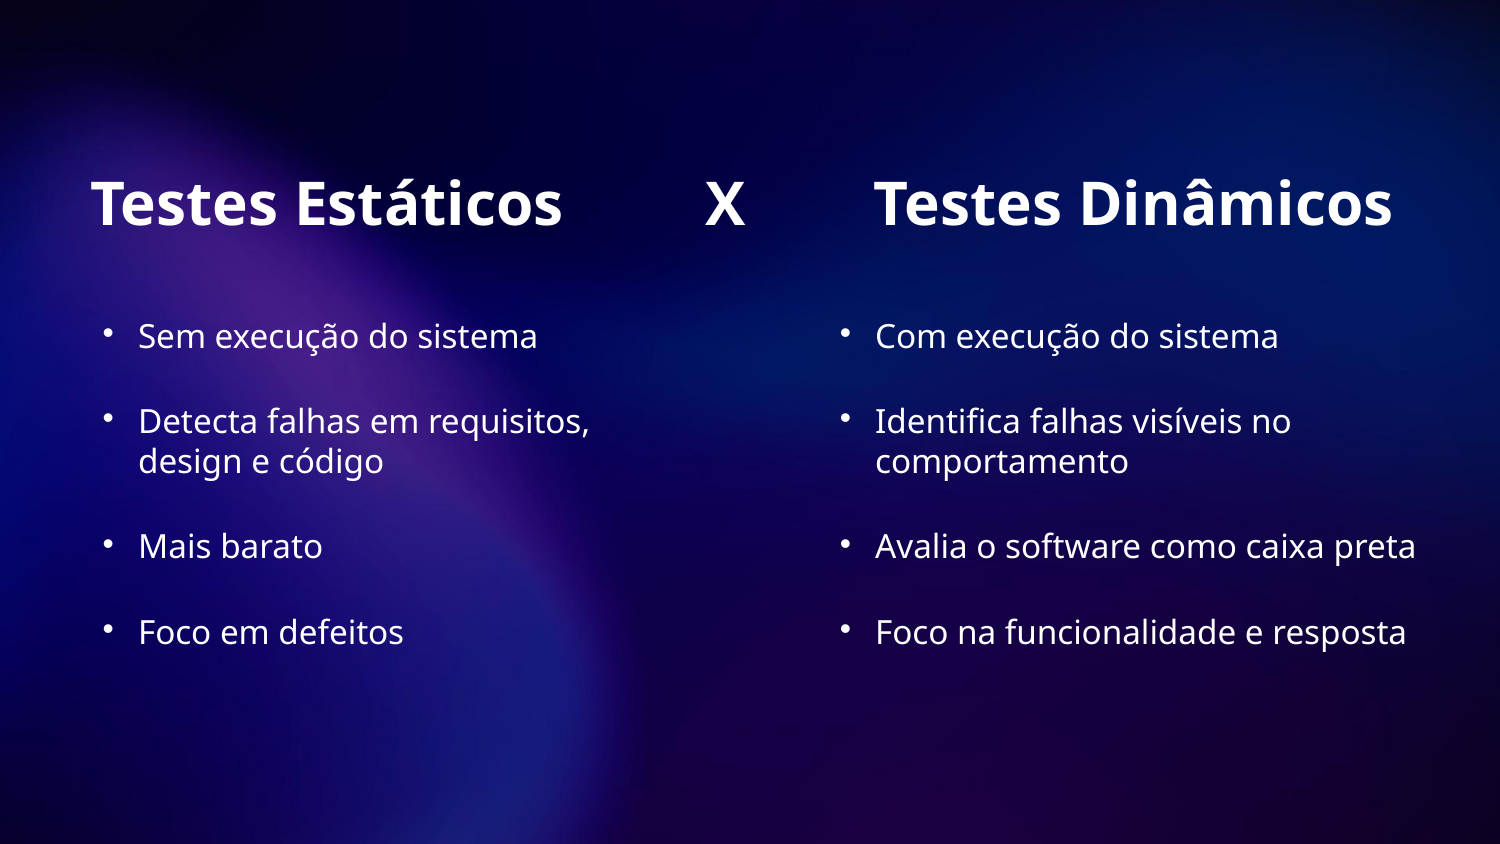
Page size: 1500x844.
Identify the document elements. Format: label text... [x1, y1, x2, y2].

text_box Com execução do sistema Identifica falhas visíveis no comportamento Avalia o software como caixa preta Foco na funcionalidade e resposta [824, 299, 1450, 714]
title Testes Estáticos X [75, 150, 788, 265]
picture [0, 0, 1500, 844]
list Sem execução do sistema Detecta falhas em requisitos, design e código Mais barato Foco em defeitos [87, 300, 713, 714]
text_box Testes Dinâmicos [859, 150, 1500, 265]
